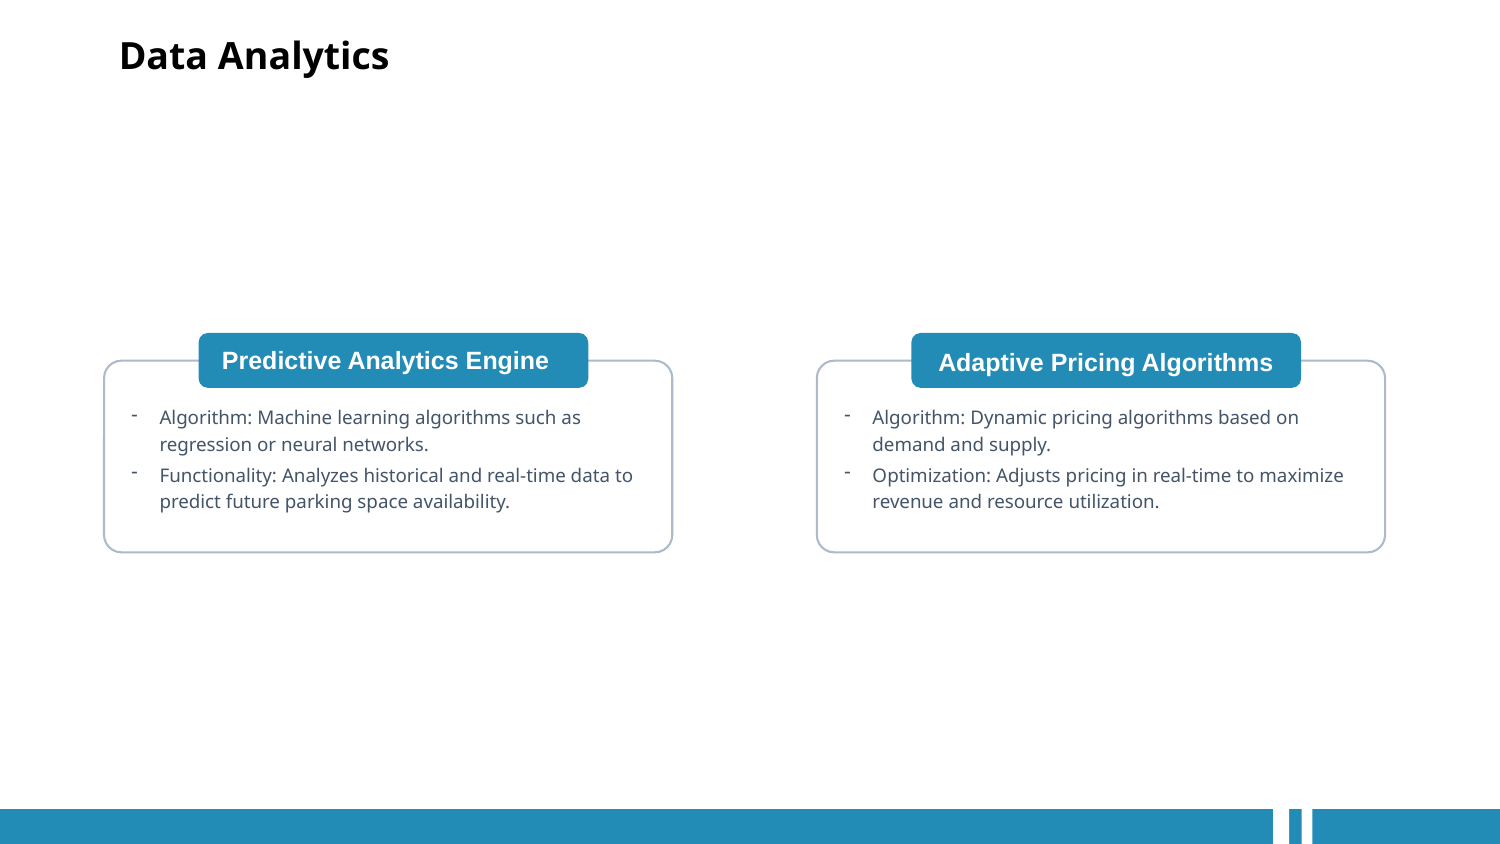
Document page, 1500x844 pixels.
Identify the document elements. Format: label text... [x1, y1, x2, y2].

text_box [1272, 808, 1290, 844]
text_box [197, 331, 590, 389]
text_box [1313, 808, 1500, 844]
text_box [0, 808, 1272, 844]
text_box Algorithm: Machine learning algorithms such as regression or neural networks. Functionality: Analyzes historical and real-time data to predict future parking space availability. [116, 393, 660, 521]
text_box [1301, 808, 1313, 844]
text_box [815, 359, 1387, 554]
text_box Adaptive Pricing Algorithms [921, 338, 1291, 384]
text_box [910, 331, 1303, 389]
text_box [102, 359, 674, 554]
text_box Data Analytics [104, 25, 817, 85]
text_box Predictive Analytics Engine [204, 337, 567, 382]
text_box Algorithm: Dynamic pricing algorithms based on demand and supply. Optimization: Adjusts pricing in real-time to maximize revenue and resource utilization. [829, 393, 1373, 521]
text_box [1290, 808, 1301, 844]
